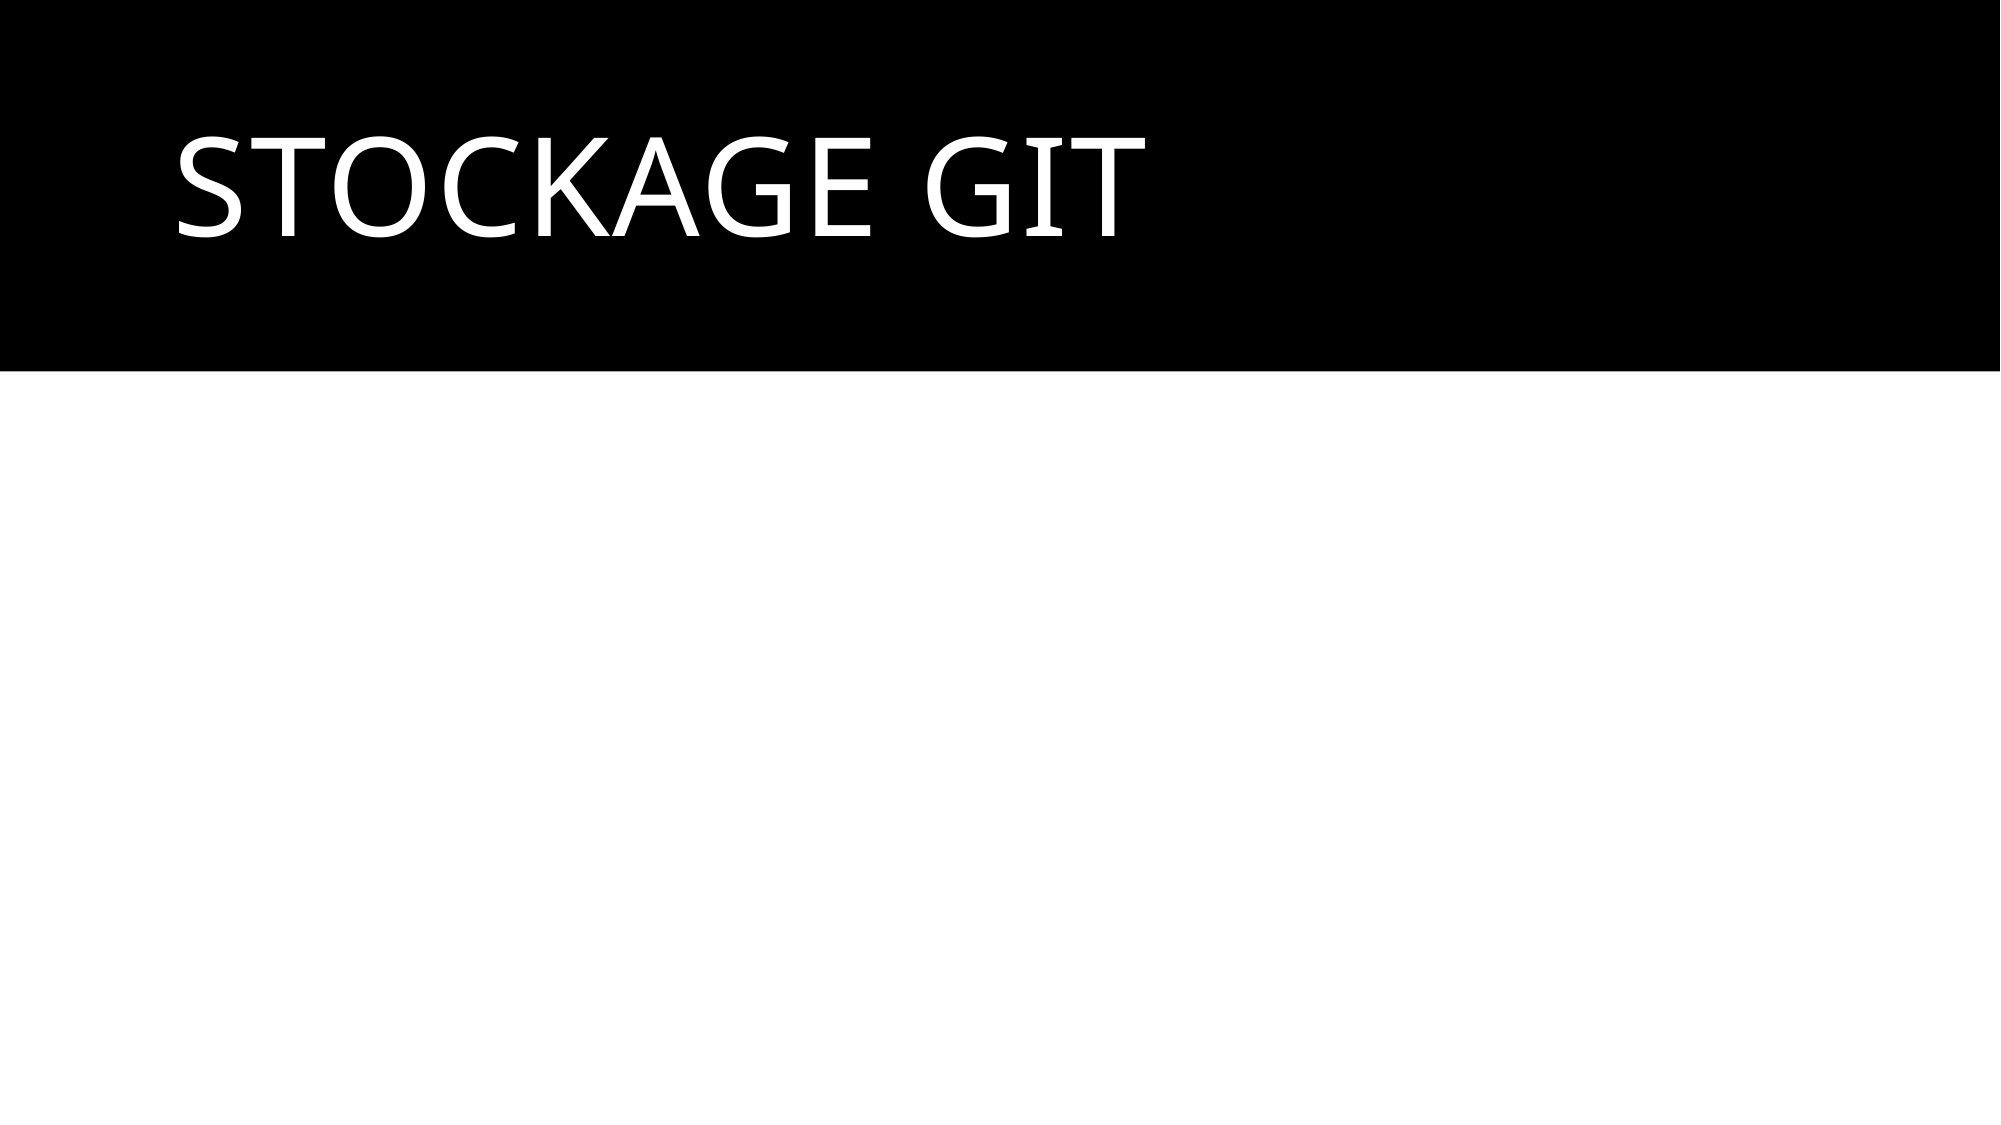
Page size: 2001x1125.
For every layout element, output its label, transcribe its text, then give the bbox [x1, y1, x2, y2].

title Stockage GIT [157, 52, 1842, 332]
